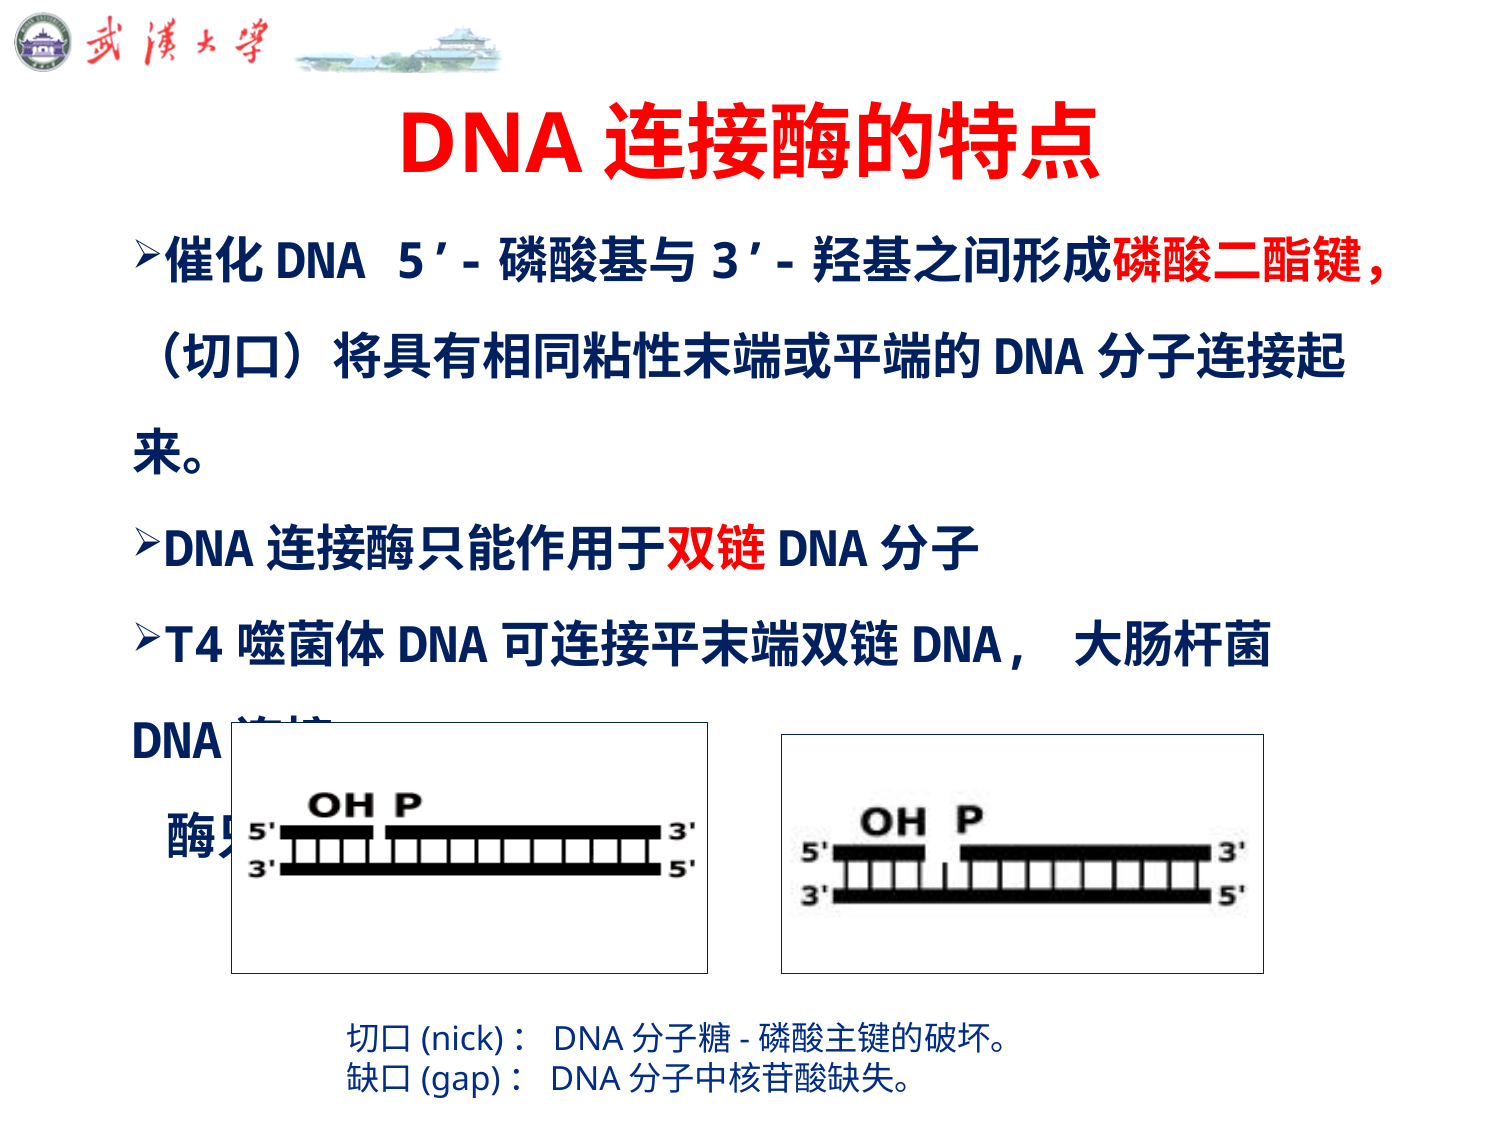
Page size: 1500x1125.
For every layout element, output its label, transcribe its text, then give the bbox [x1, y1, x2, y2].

title DNA连接酶的特点 [74, 44, 1426, 233]
list 催化DNA 5’-磷酸基与3’-羟基之间形成磷酸二酯键，（切口）将具有相同粘性末端或平端的DNA分子连接起来。 DNA连接酶只能作用于双链DNA分子 T4噬菌体DNA可连接平末端双链DNA, 大肠杆菌DNA连接 酶只能连接粘性末端 [116, 184, 1383, 973]
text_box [231, 722, 1263, 1107]
